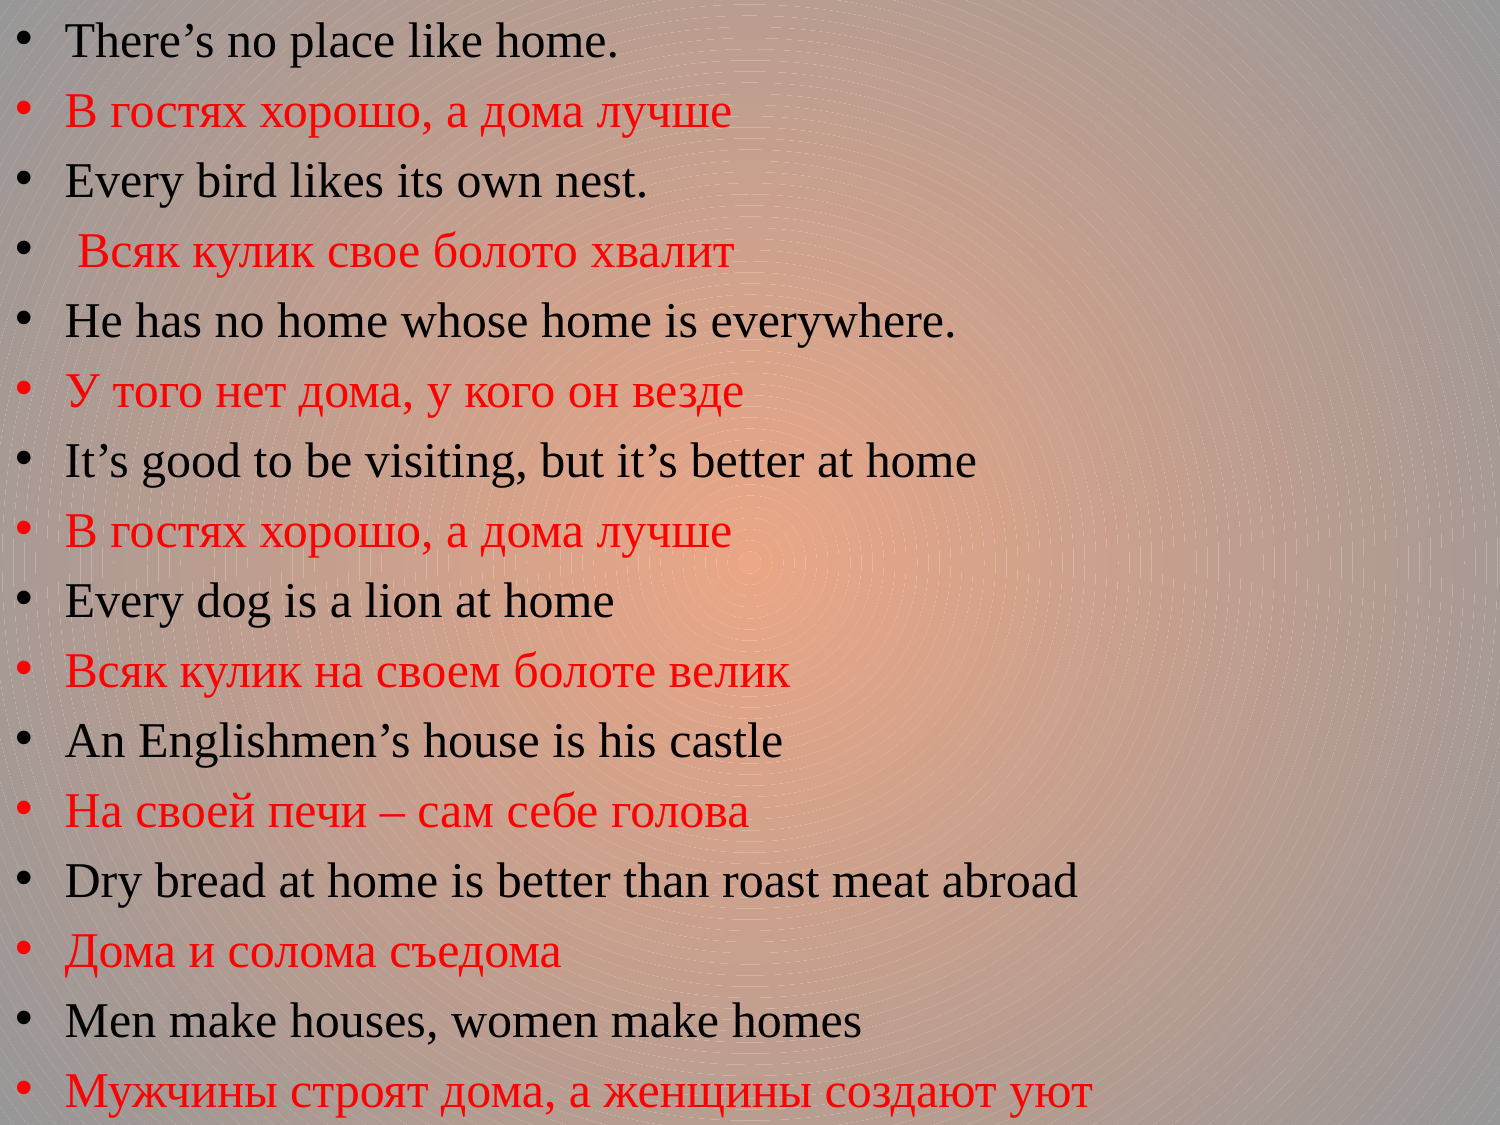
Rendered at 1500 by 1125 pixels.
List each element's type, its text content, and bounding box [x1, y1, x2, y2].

list There’s no place like home. В гостях хорошо, а дома лучше Every bird likes its own nest. Всяк кулик свое болото хвалит He has no home whose home is everywhere. У того нет дома, у кого он везде It’s good to be visiting, but it’s better at home В гостях хорошо, а дома лучше Every dog is a lion at home Всяк кулик на своем болоте велик An Englishmen’s house is his castle На своей печи – сам себе голова Dry bread at home is better than roast meat abroad Дома и солома съедома Men make houses, women make homes Мужчины строят дома, а женщины создают уют [0, 0, 1500, 1125]
